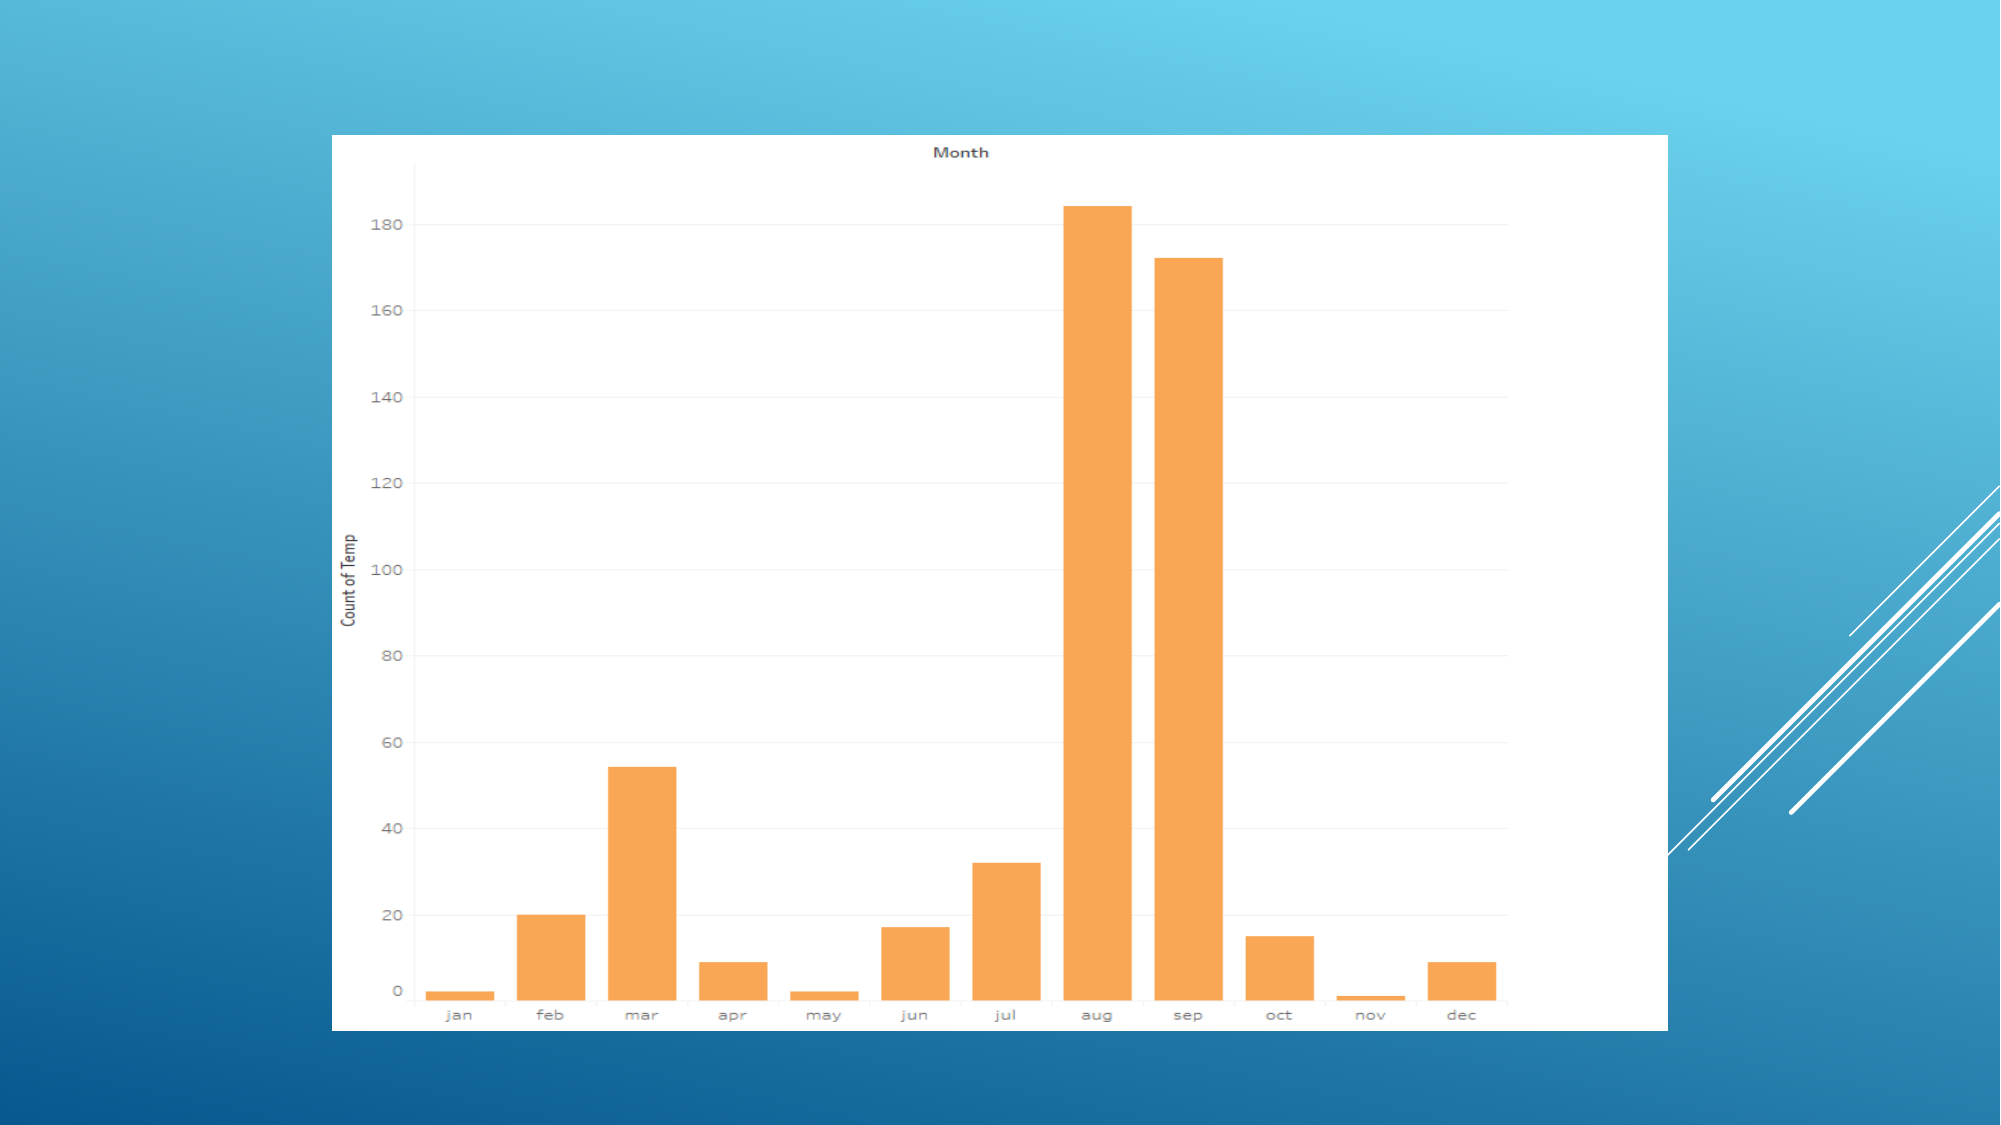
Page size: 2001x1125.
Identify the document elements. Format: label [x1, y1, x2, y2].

picture [331, 135, 1668, 1032]
